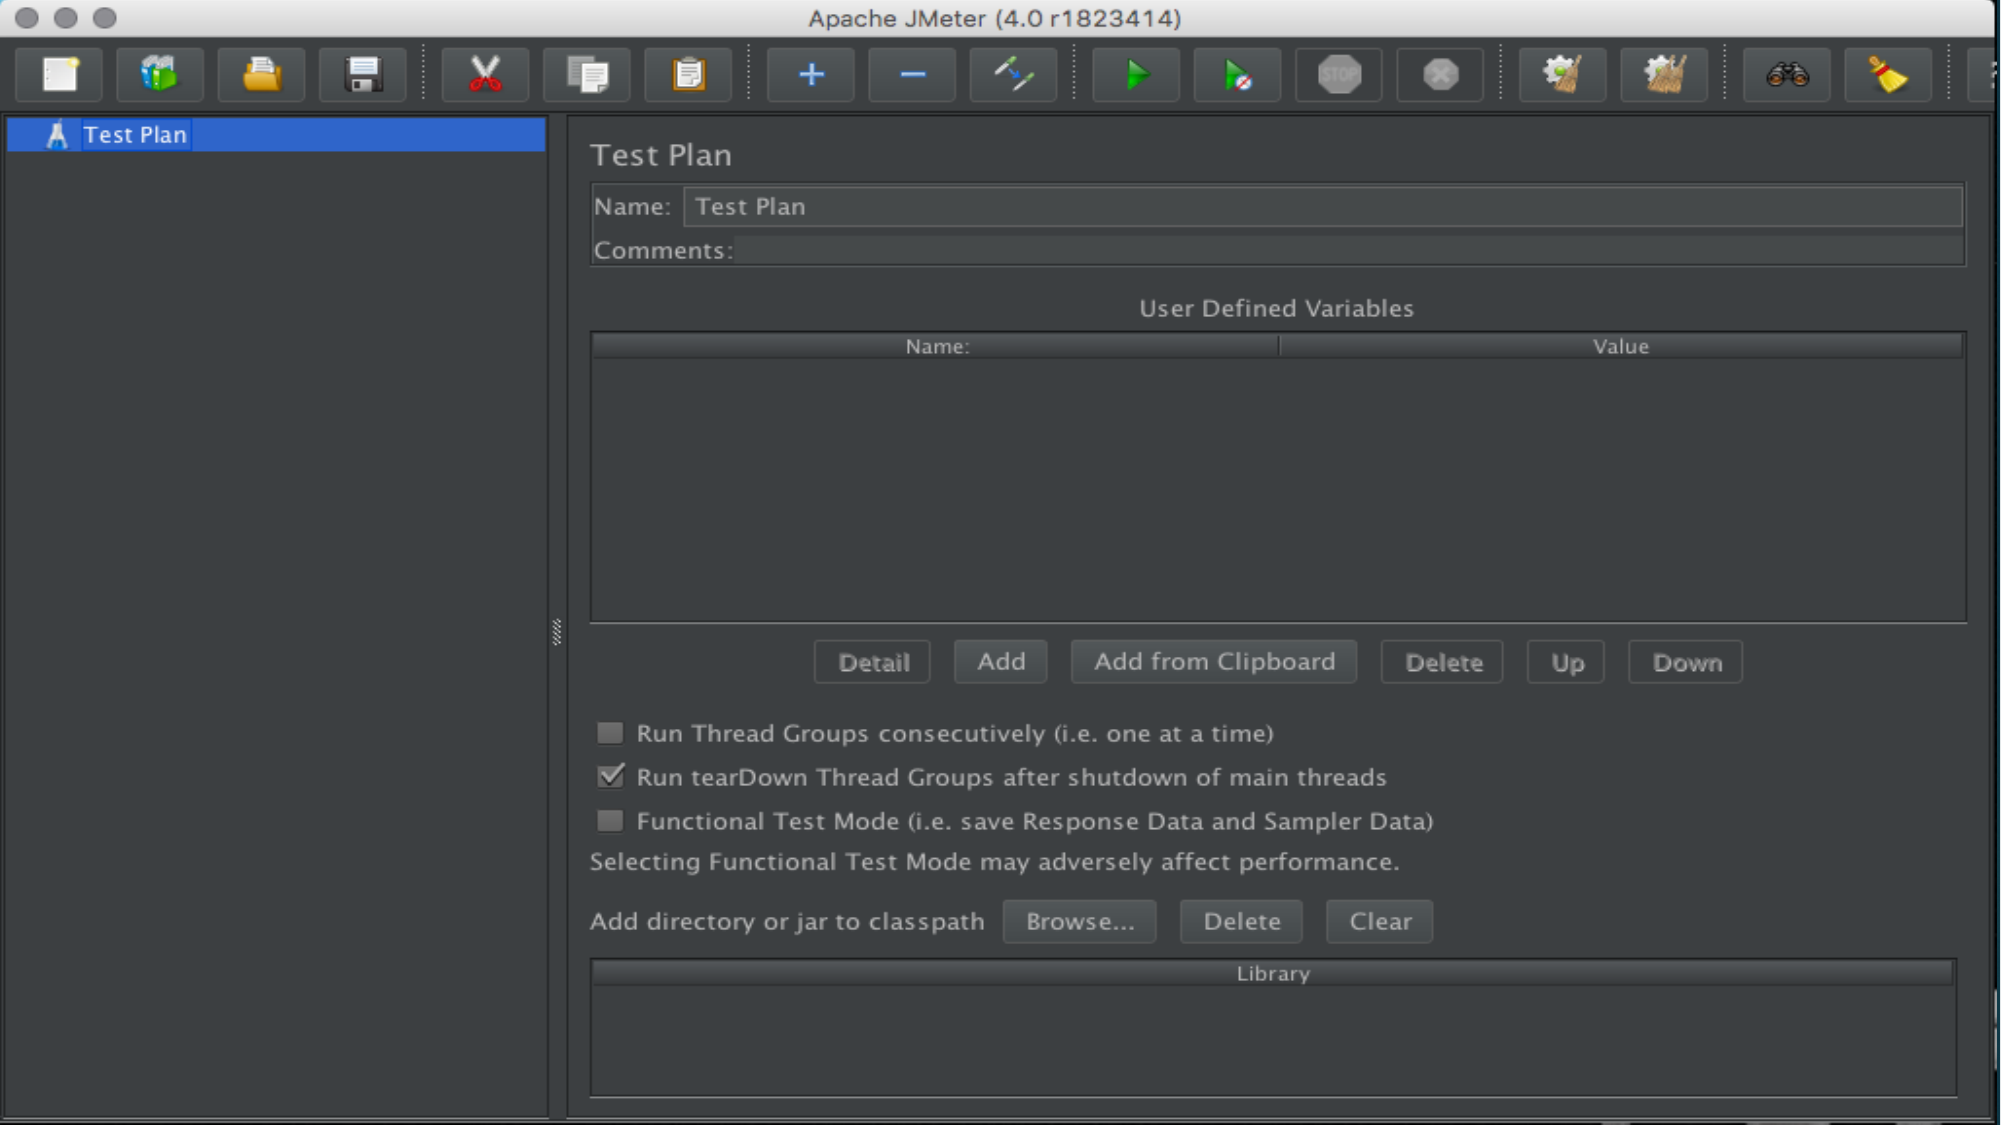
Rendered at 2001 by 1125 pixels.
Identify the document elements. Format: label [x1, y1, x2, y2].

list [0, 0, 1997, 1125]
